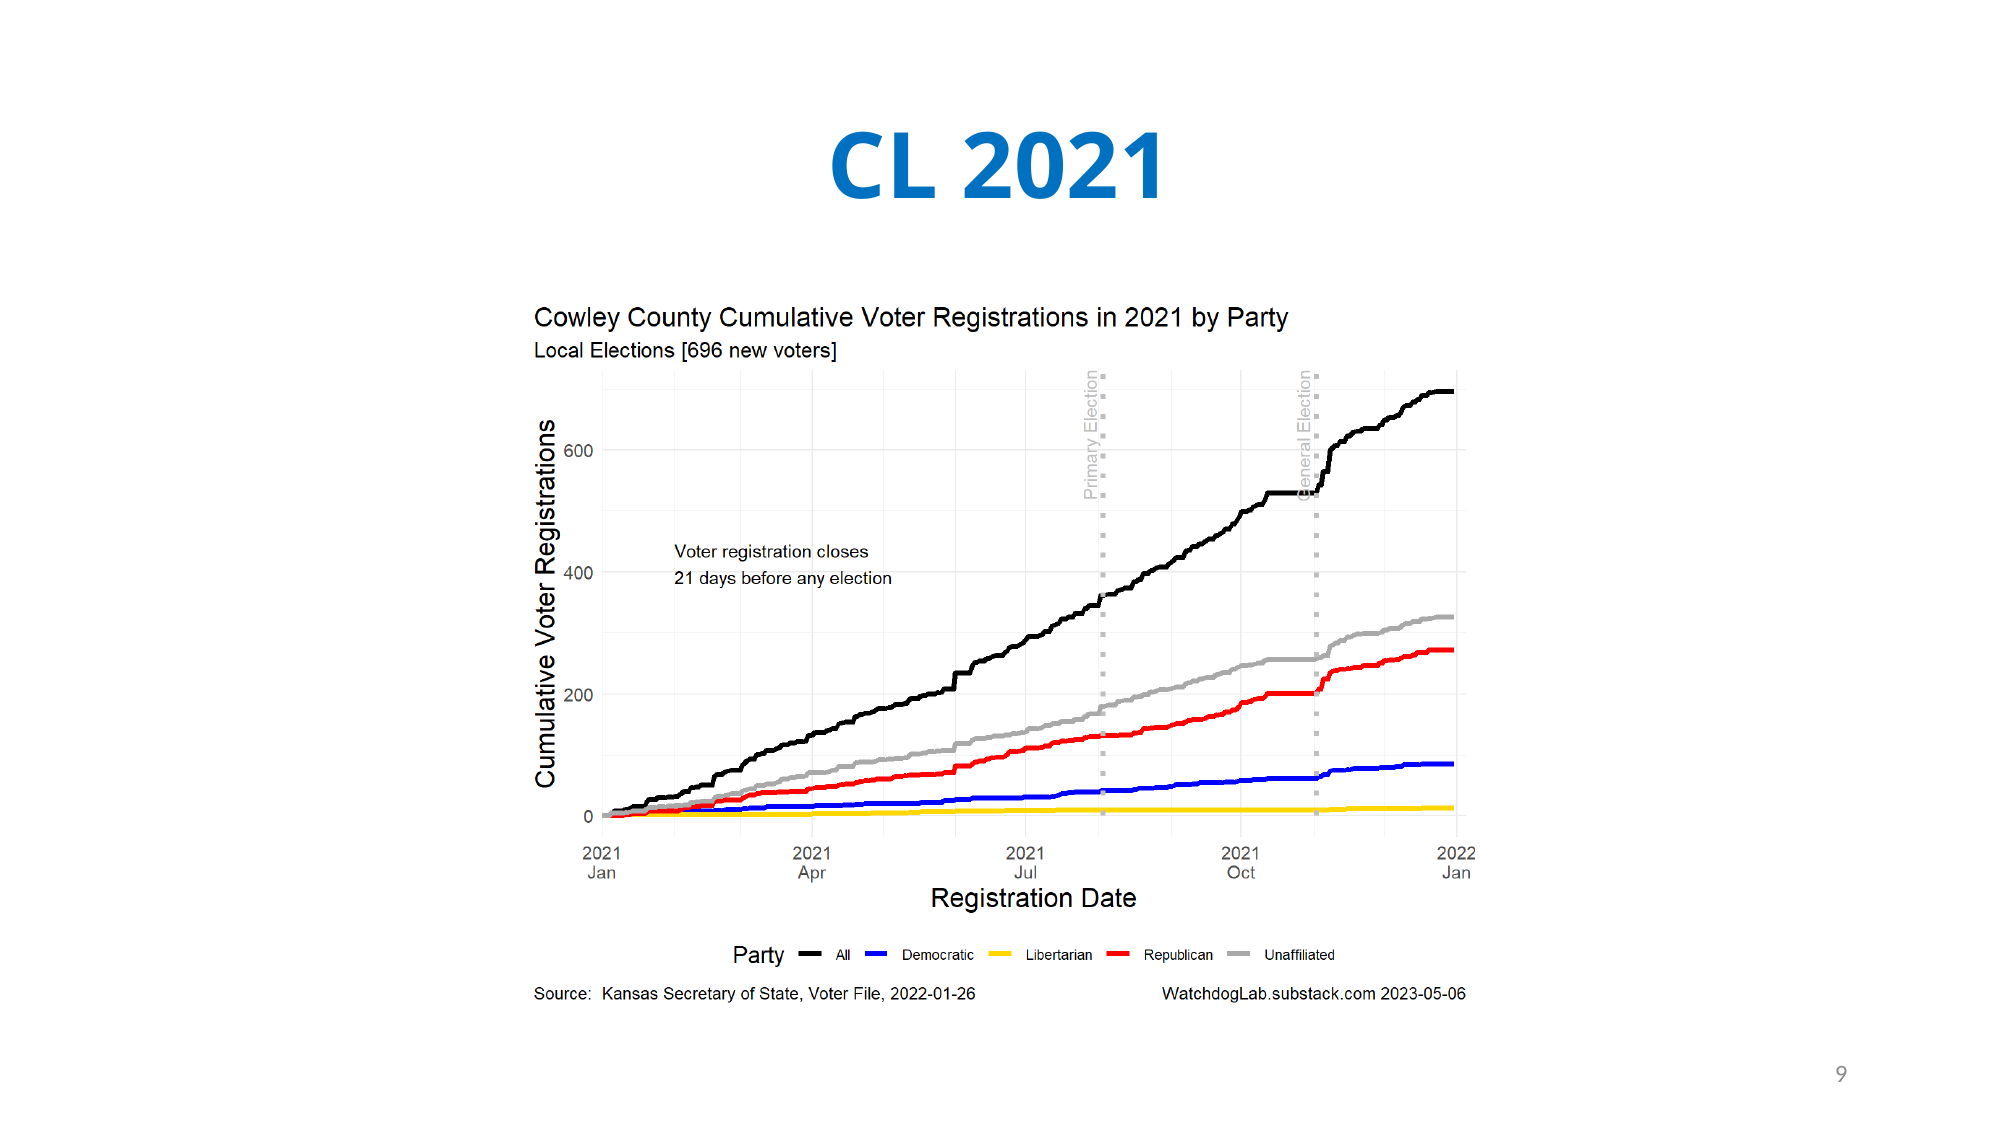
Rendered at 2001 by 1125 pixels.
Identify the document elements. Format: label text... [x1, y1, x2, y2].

picture [524, 297, 1475, 1011]
slide_number ‹#› [1412, 1042, 1863, 1103]
title CL 2021 [137, 59, 1863, 278]
